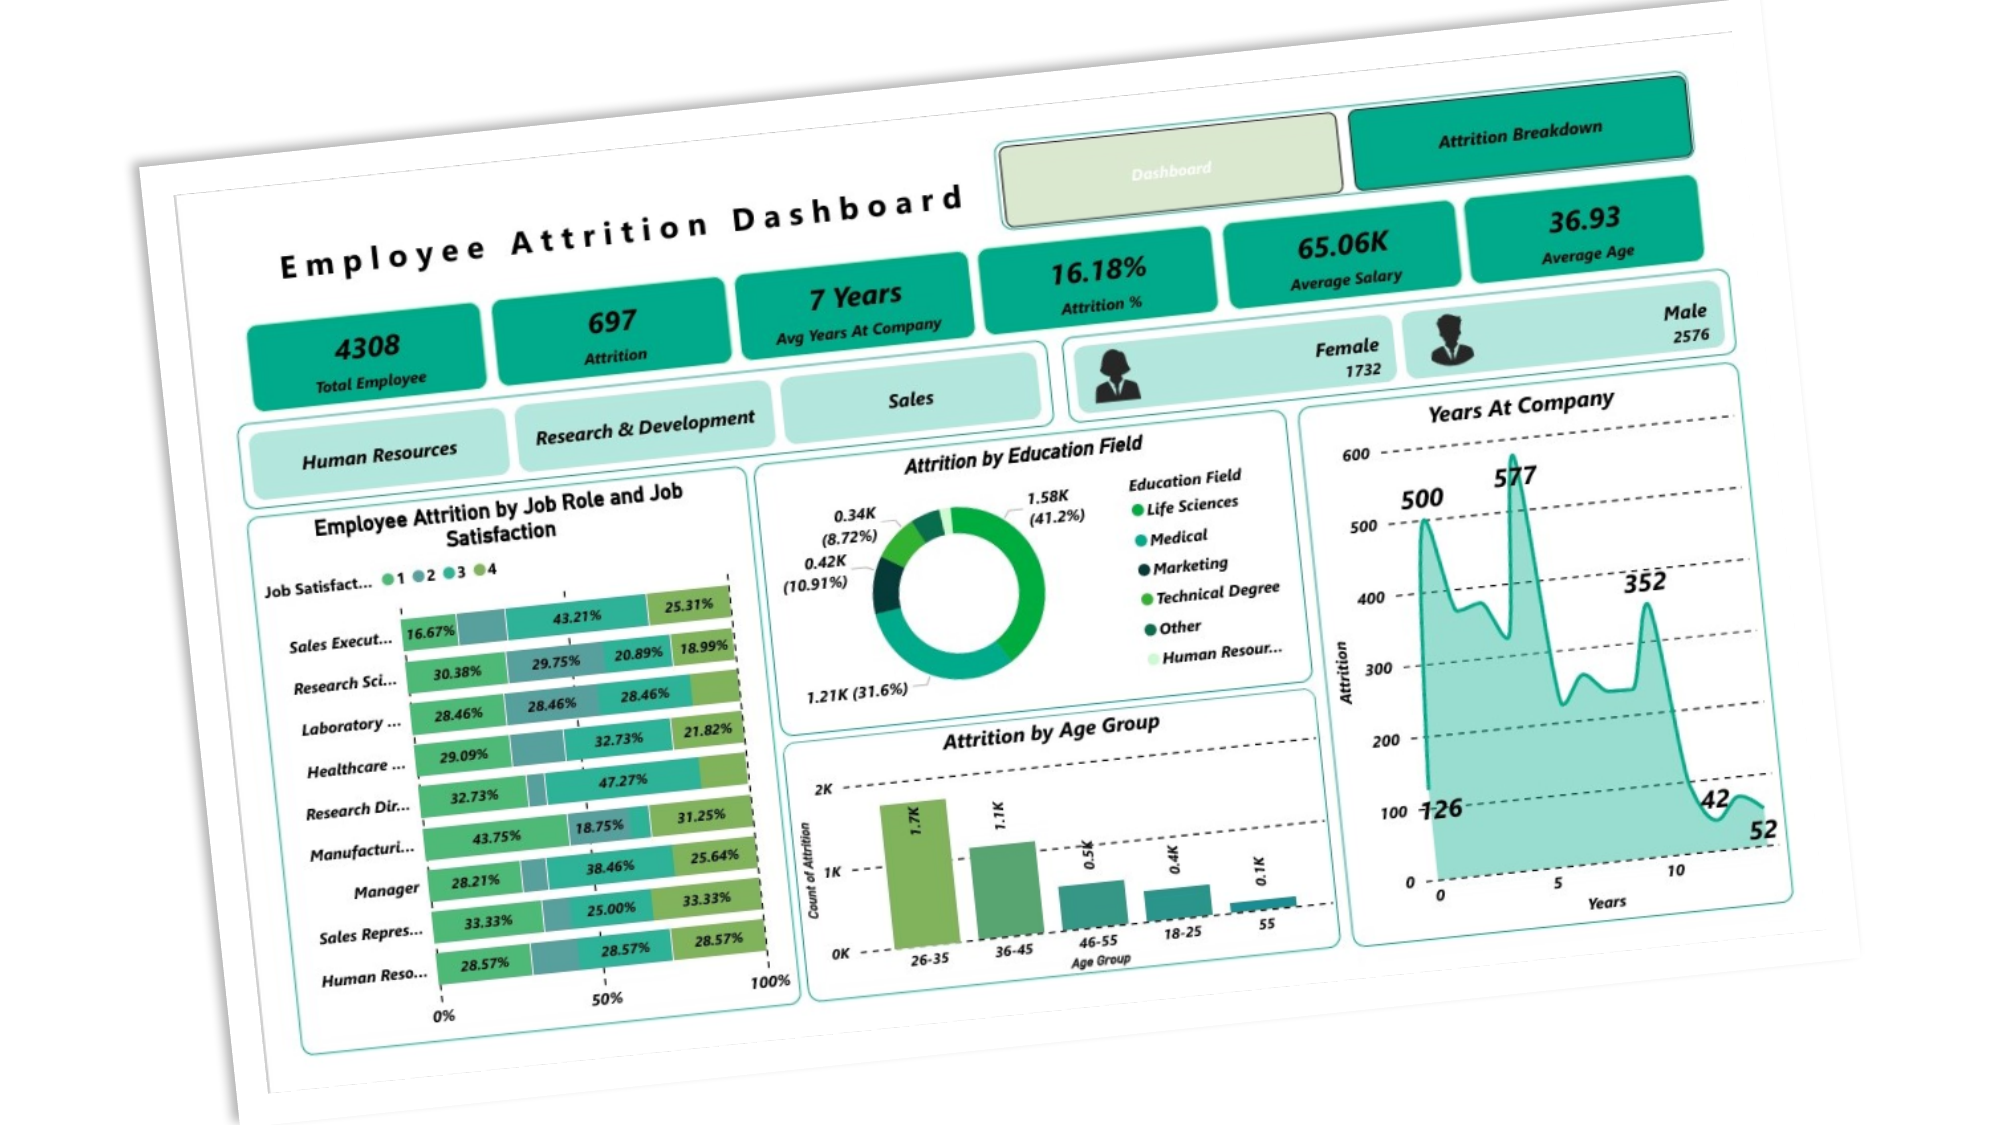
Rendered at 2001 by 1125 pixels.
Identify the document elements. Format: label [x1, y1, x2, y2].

picture [176, 33, 1826, 1092]
